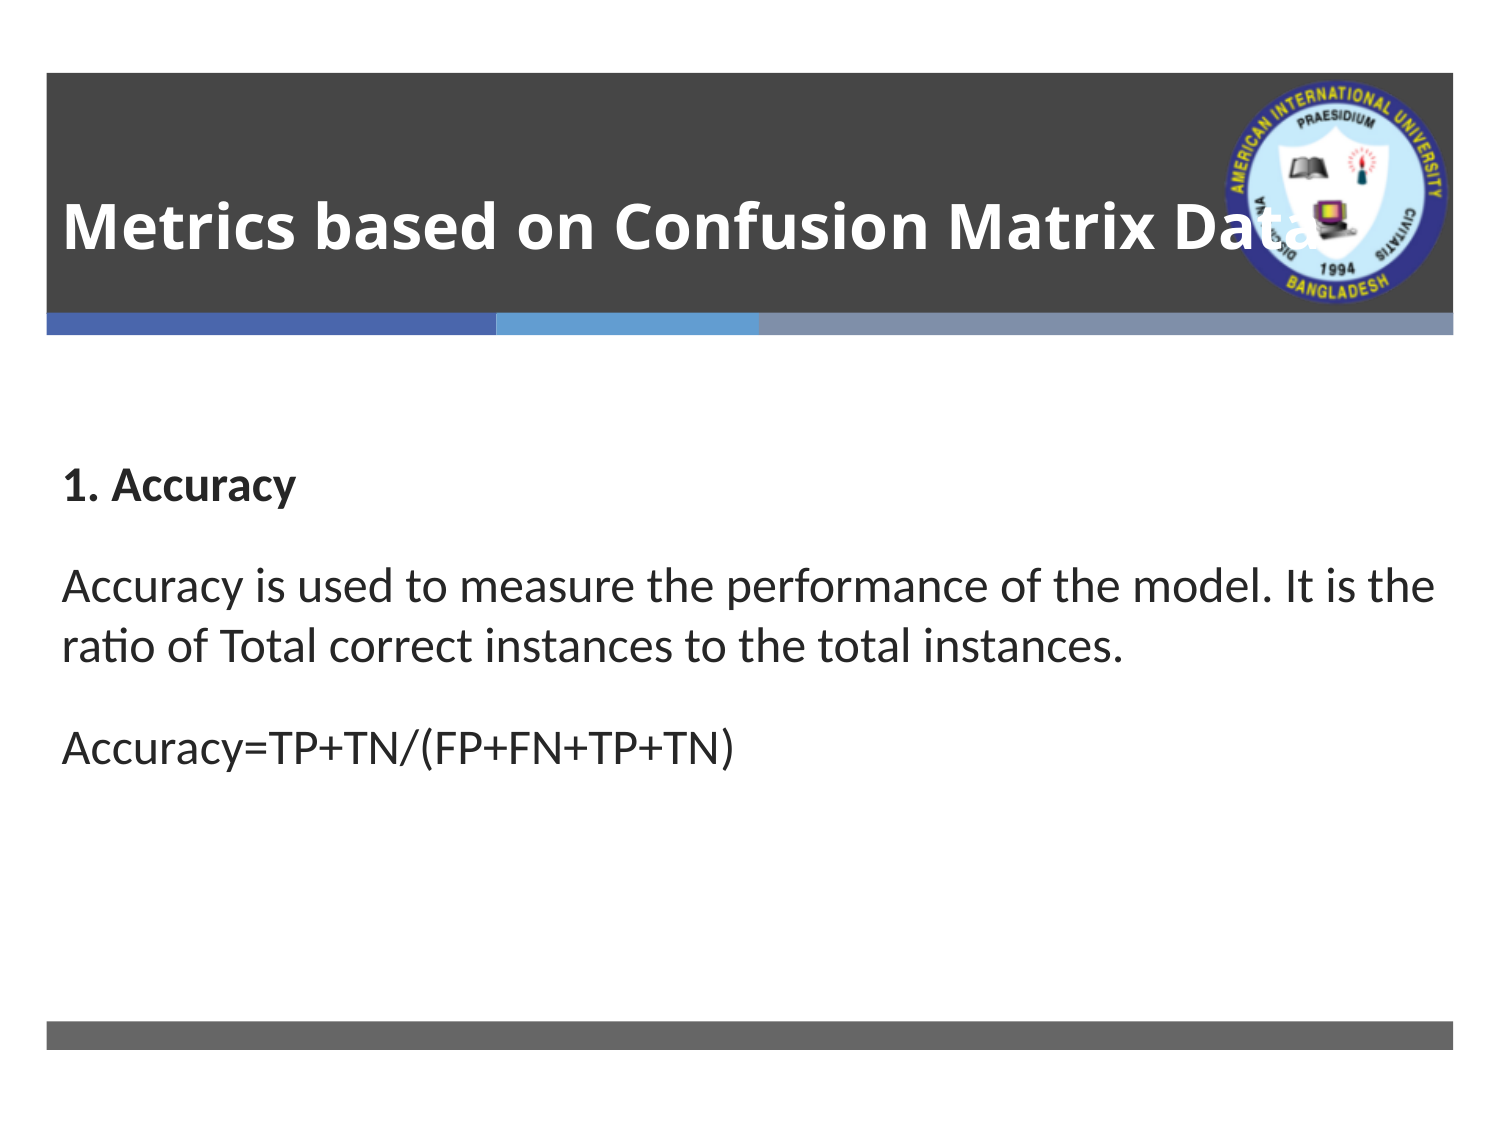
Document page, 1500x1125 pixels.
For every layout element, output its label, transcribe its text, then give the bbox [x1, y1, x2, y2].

title Metrics based on Confusion Matrix Data [46, 117, 1351, 270]
picture [1220, 75, 1454, 310]
text_box 1. Accuracy Accuracy is used to measure the performance of the model. It is the ratio of Total correct instances to the total instances. Accuracy=TP+TN/(FP+FN+TP+TN​) [46, 341, 1472, 1015]
